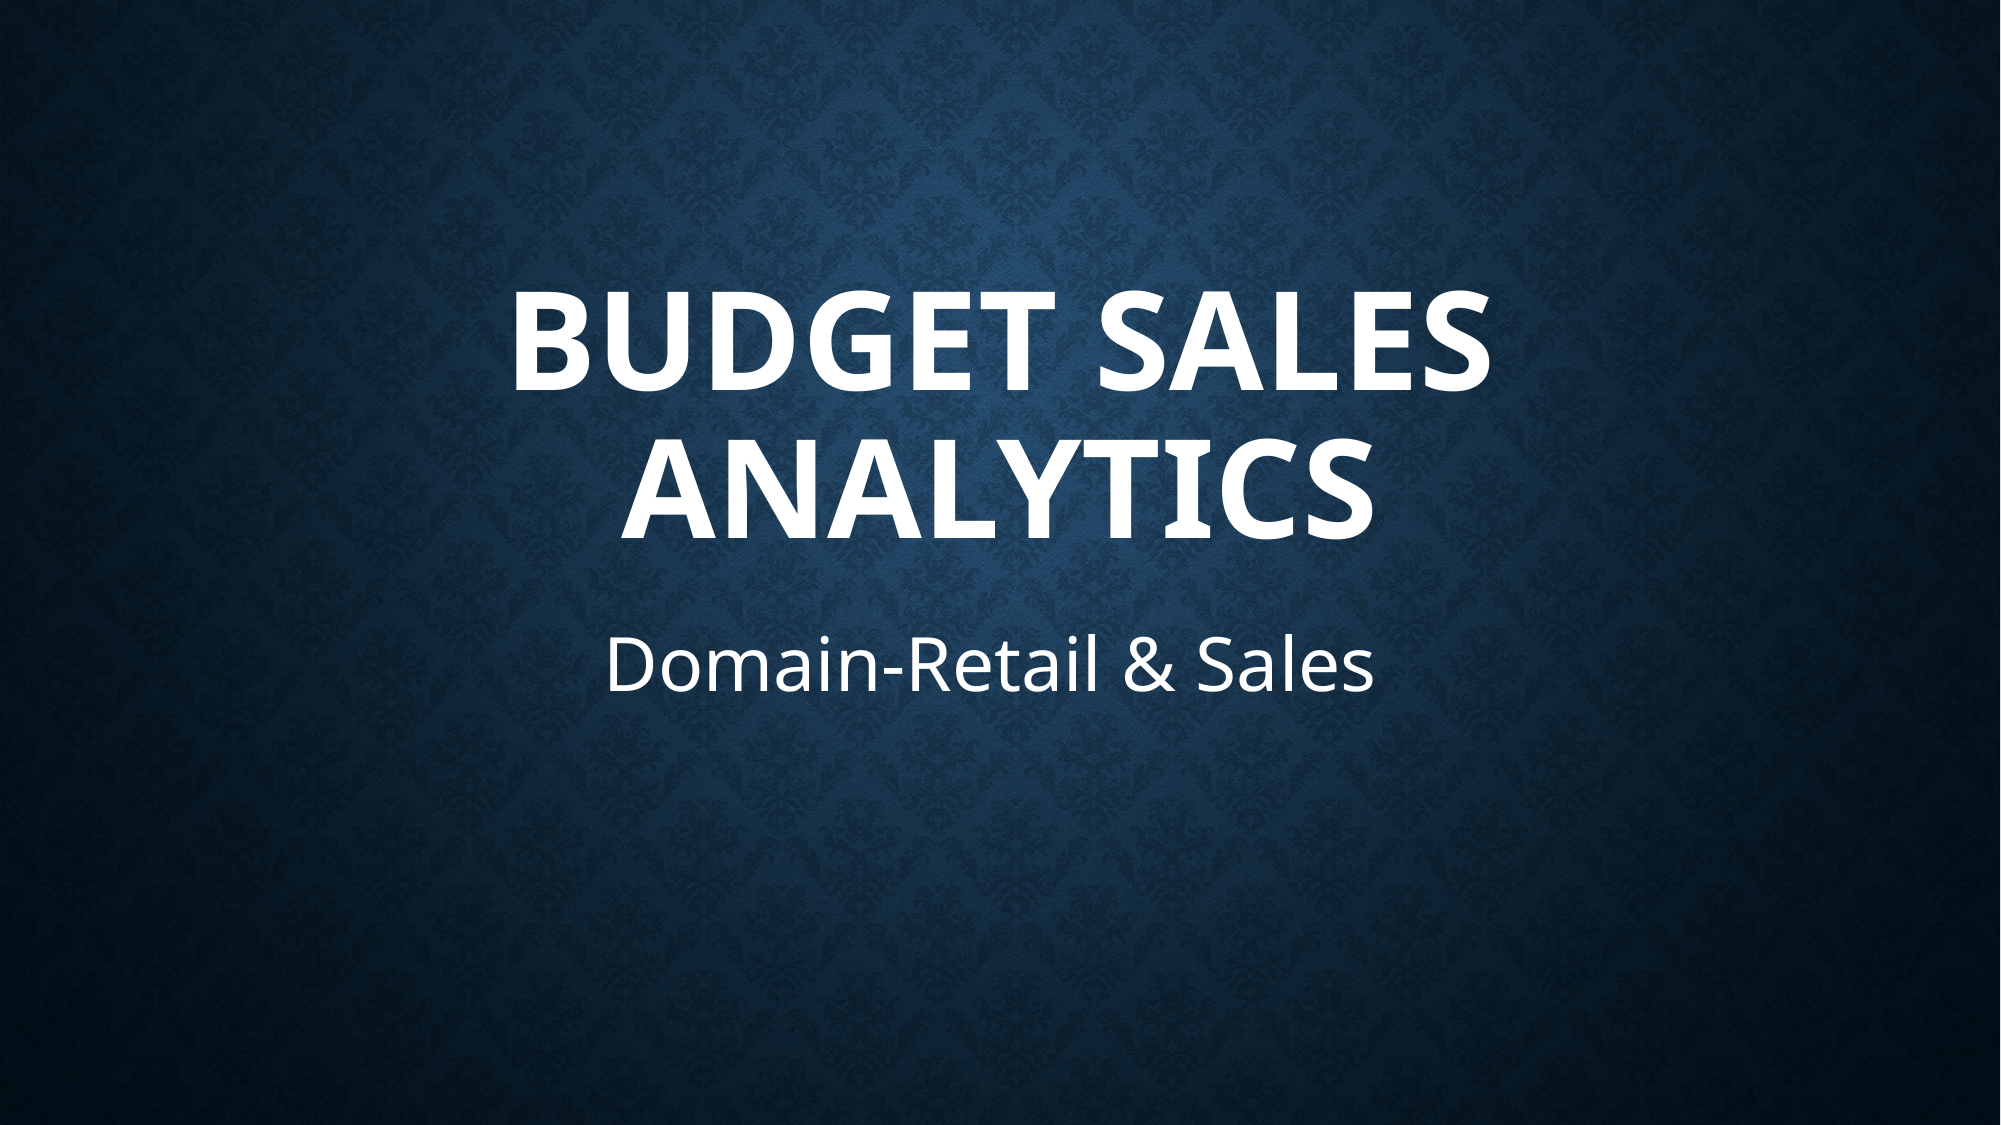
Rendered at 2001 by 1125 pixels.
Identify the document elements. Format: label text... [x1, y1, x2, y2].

title Budget sales analytics [261, 184, 1739, 576]
subtitle Domain-Retail & Sales [261, 590, 1739, 863]
